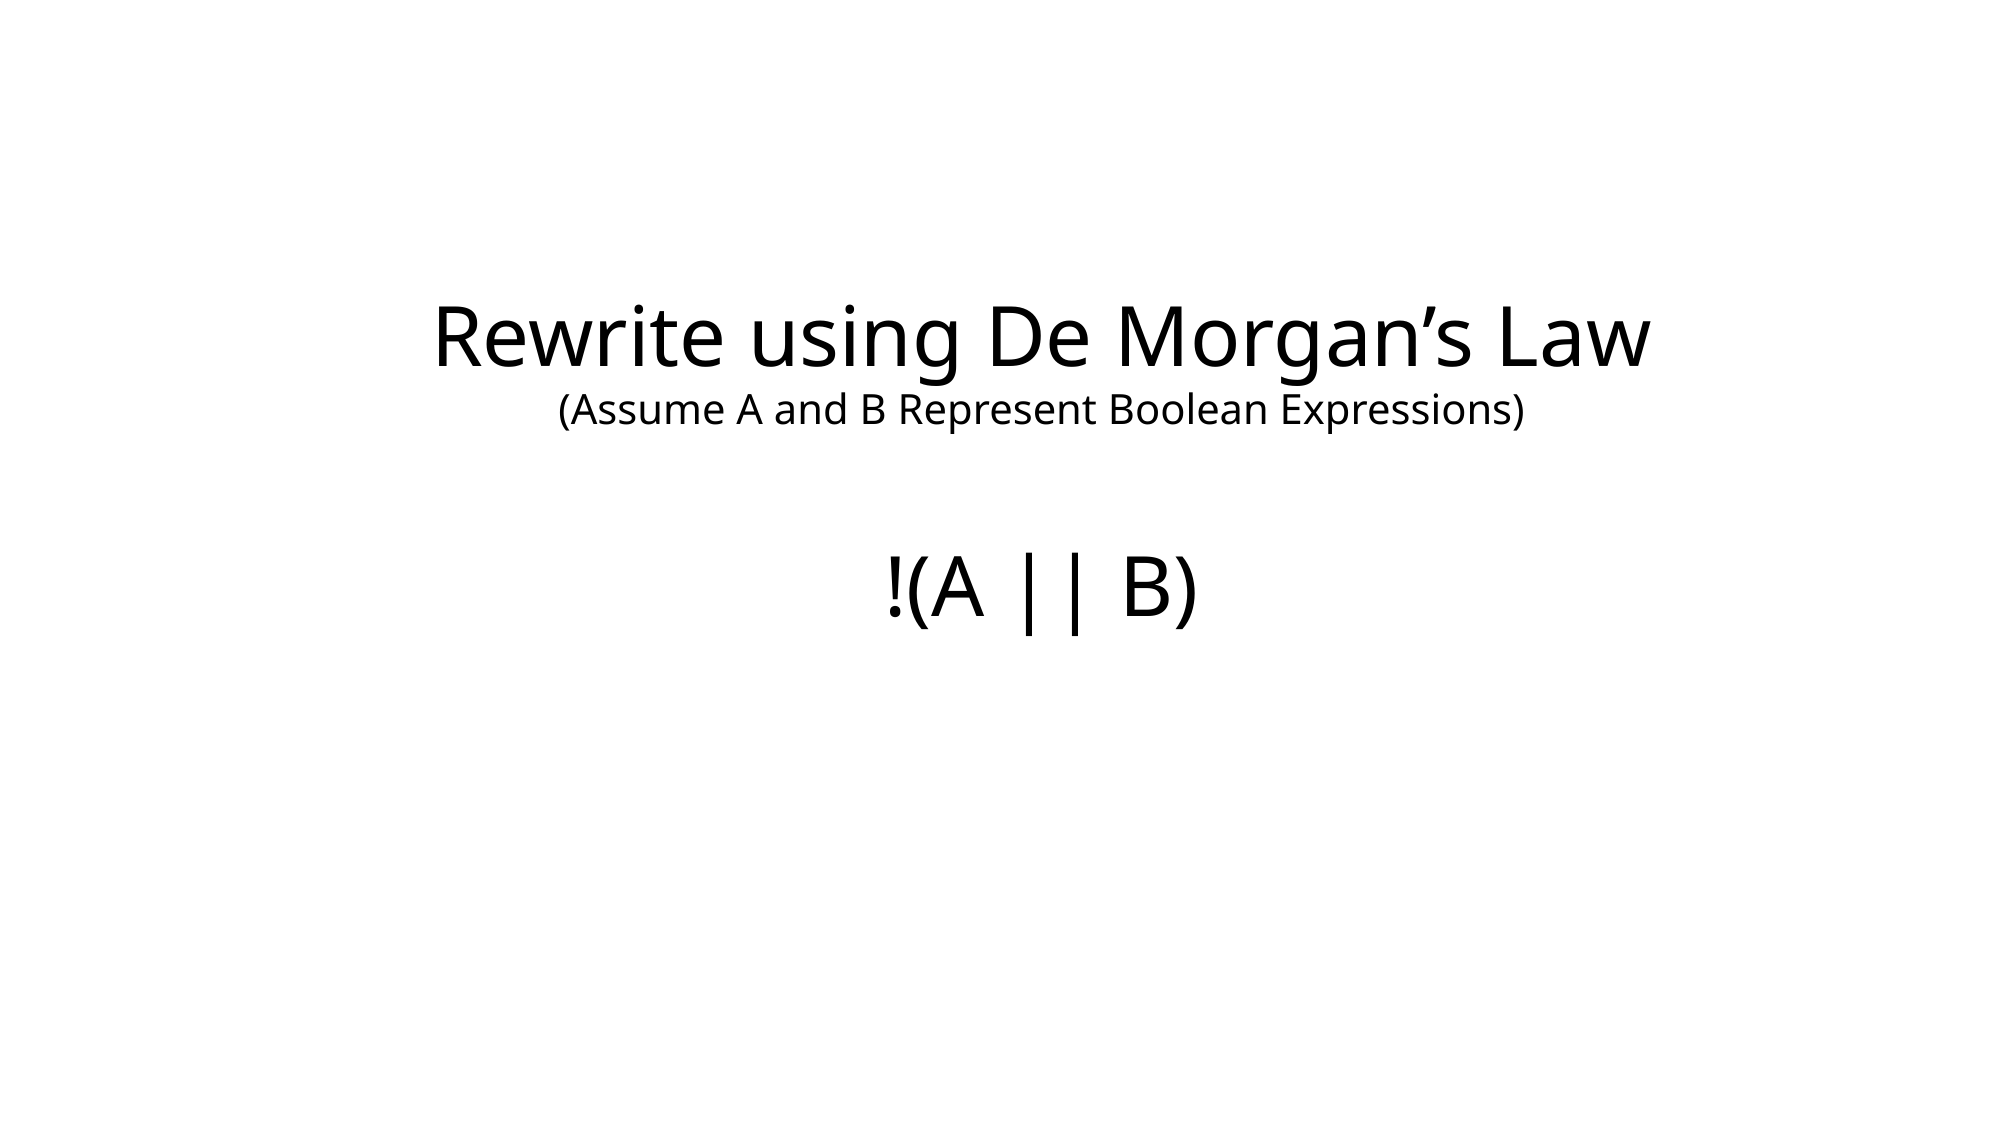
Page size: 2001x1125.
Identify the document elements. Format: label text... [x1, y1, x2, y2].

text_box Rewrite using De Morgan’s Law (Assume A and B Represent Boolean Expressions) !(A || B) [137, 275, 1946, 641]
